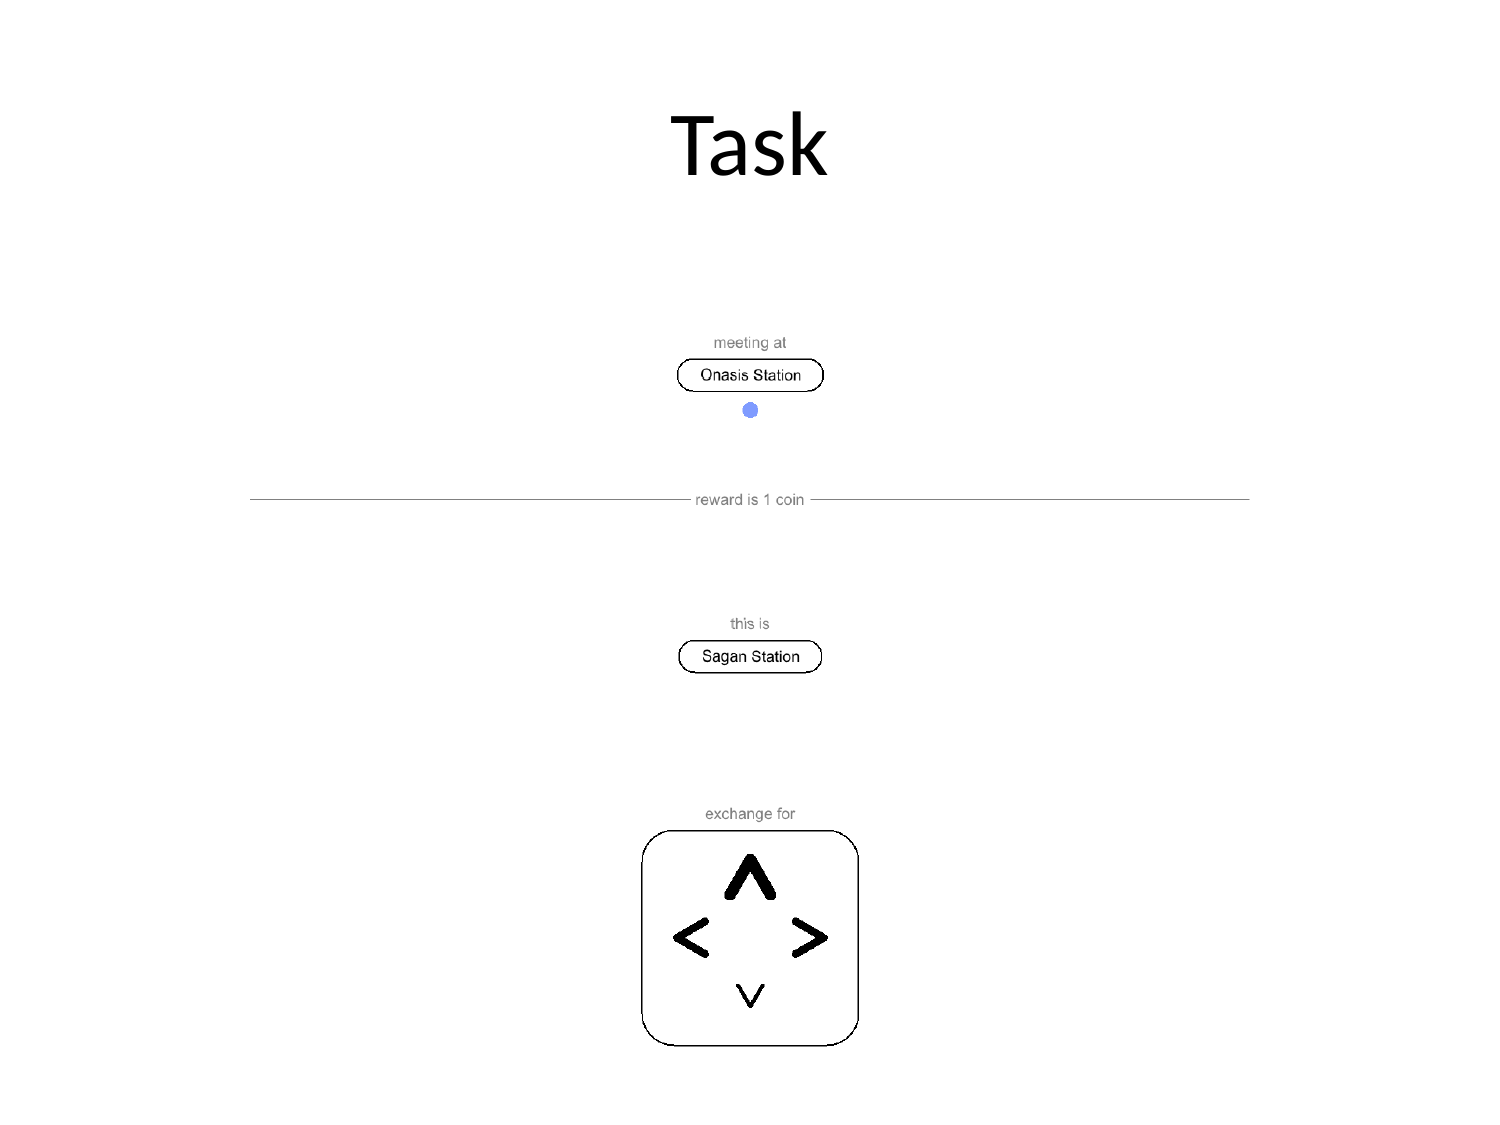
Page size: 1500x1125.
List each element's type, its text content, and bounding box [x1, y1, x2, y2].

title Task [75, 45, 1425, 185]
picture [0, 187, 1500, 1125]
